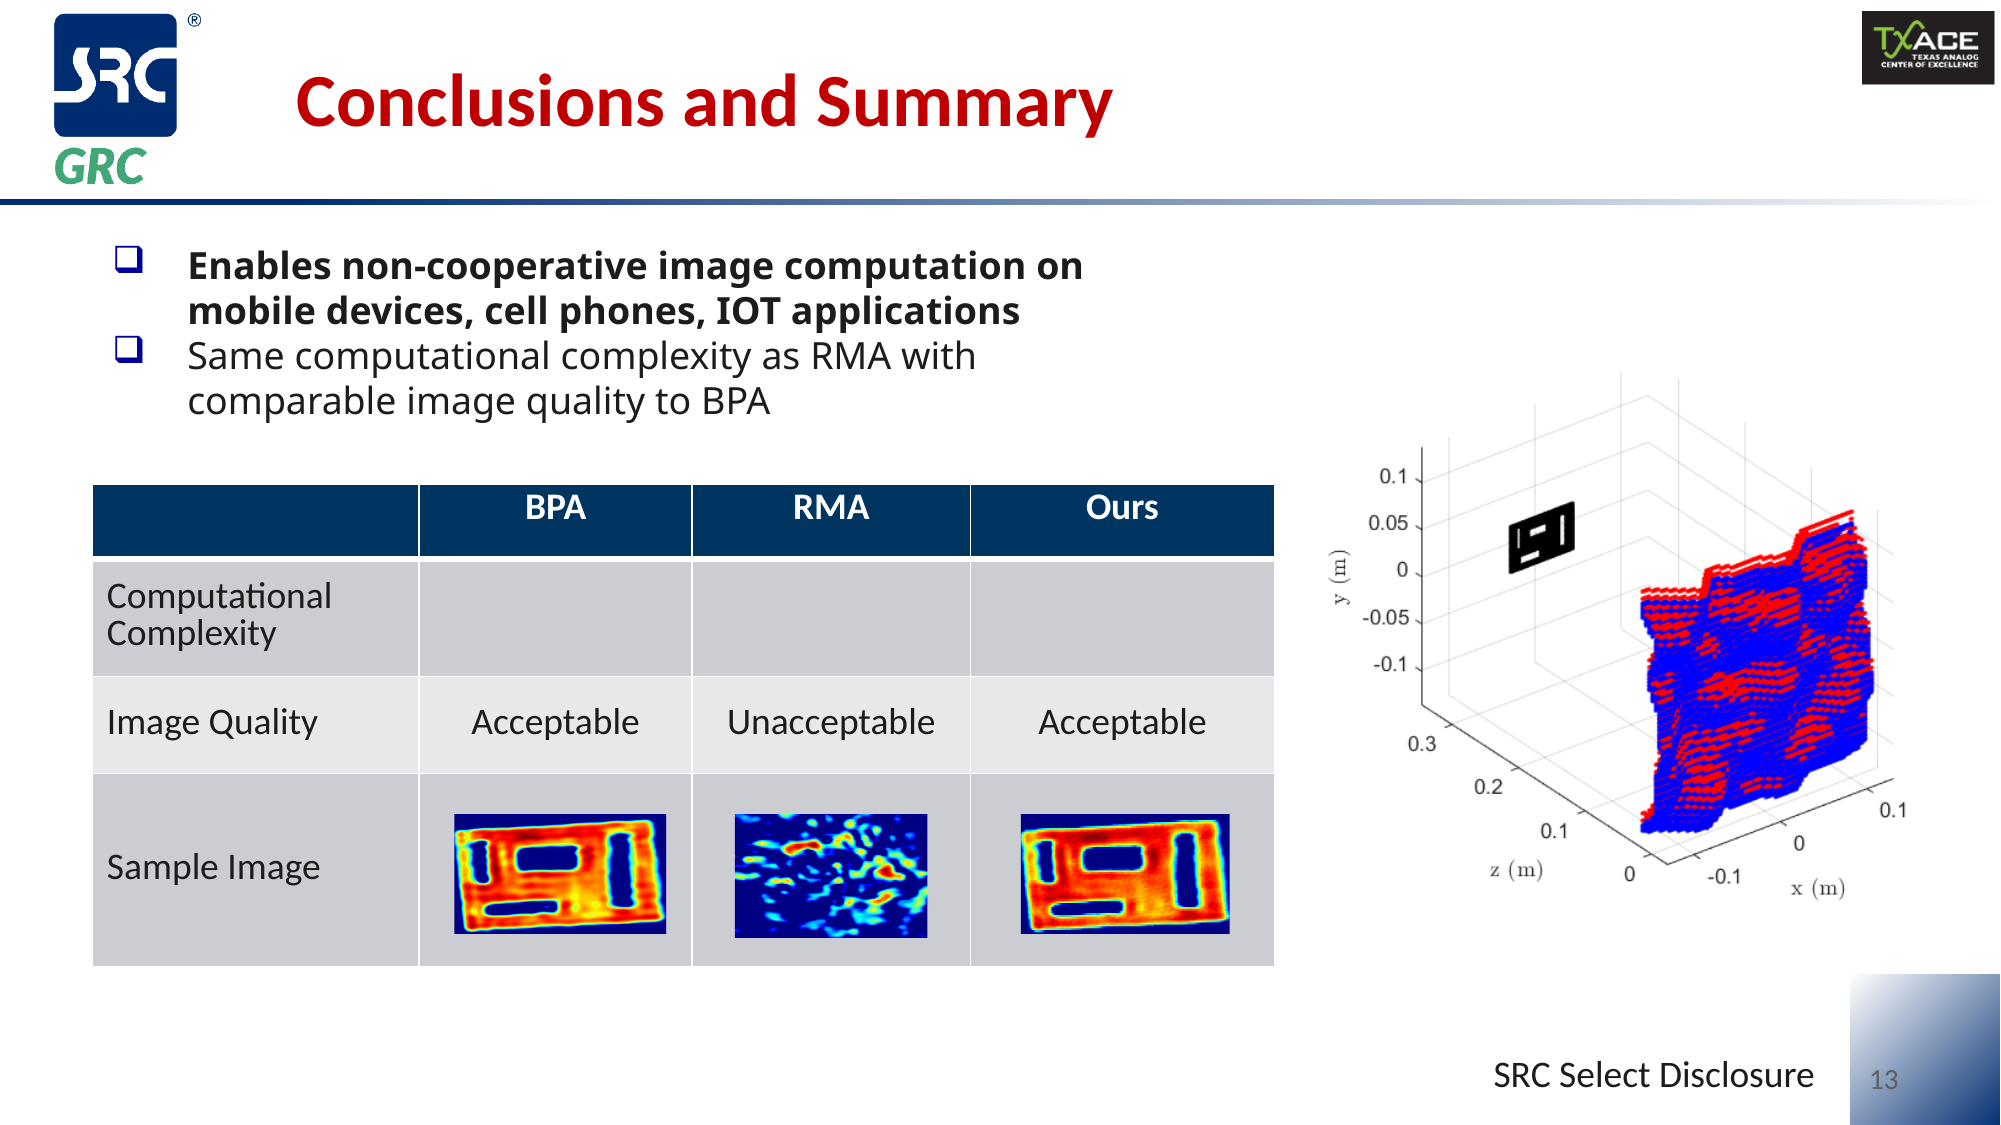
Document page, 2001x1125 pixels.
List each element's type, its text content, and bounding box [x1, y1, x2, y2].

picture [454, 814, 668, 934]
picture [1020, 814, 1230, 934]
footer SRC Select Disclosure [1030, 1042, 1831, 1103]
text_box Enables non-cooperative image computation on mobile devices, cell phones, IOT applications Same computational complexity as RMA with comparable image quality to BPA [97, 234, 1192, 475]
picture [40, 0, 235, 198]
picture [734, 814, 928, 938]
picture [1323, 372, 1924, 934]
picture [1862, 11, 1995, 85]
title Conclusions and Summary [281, 23, 1863, 183]
